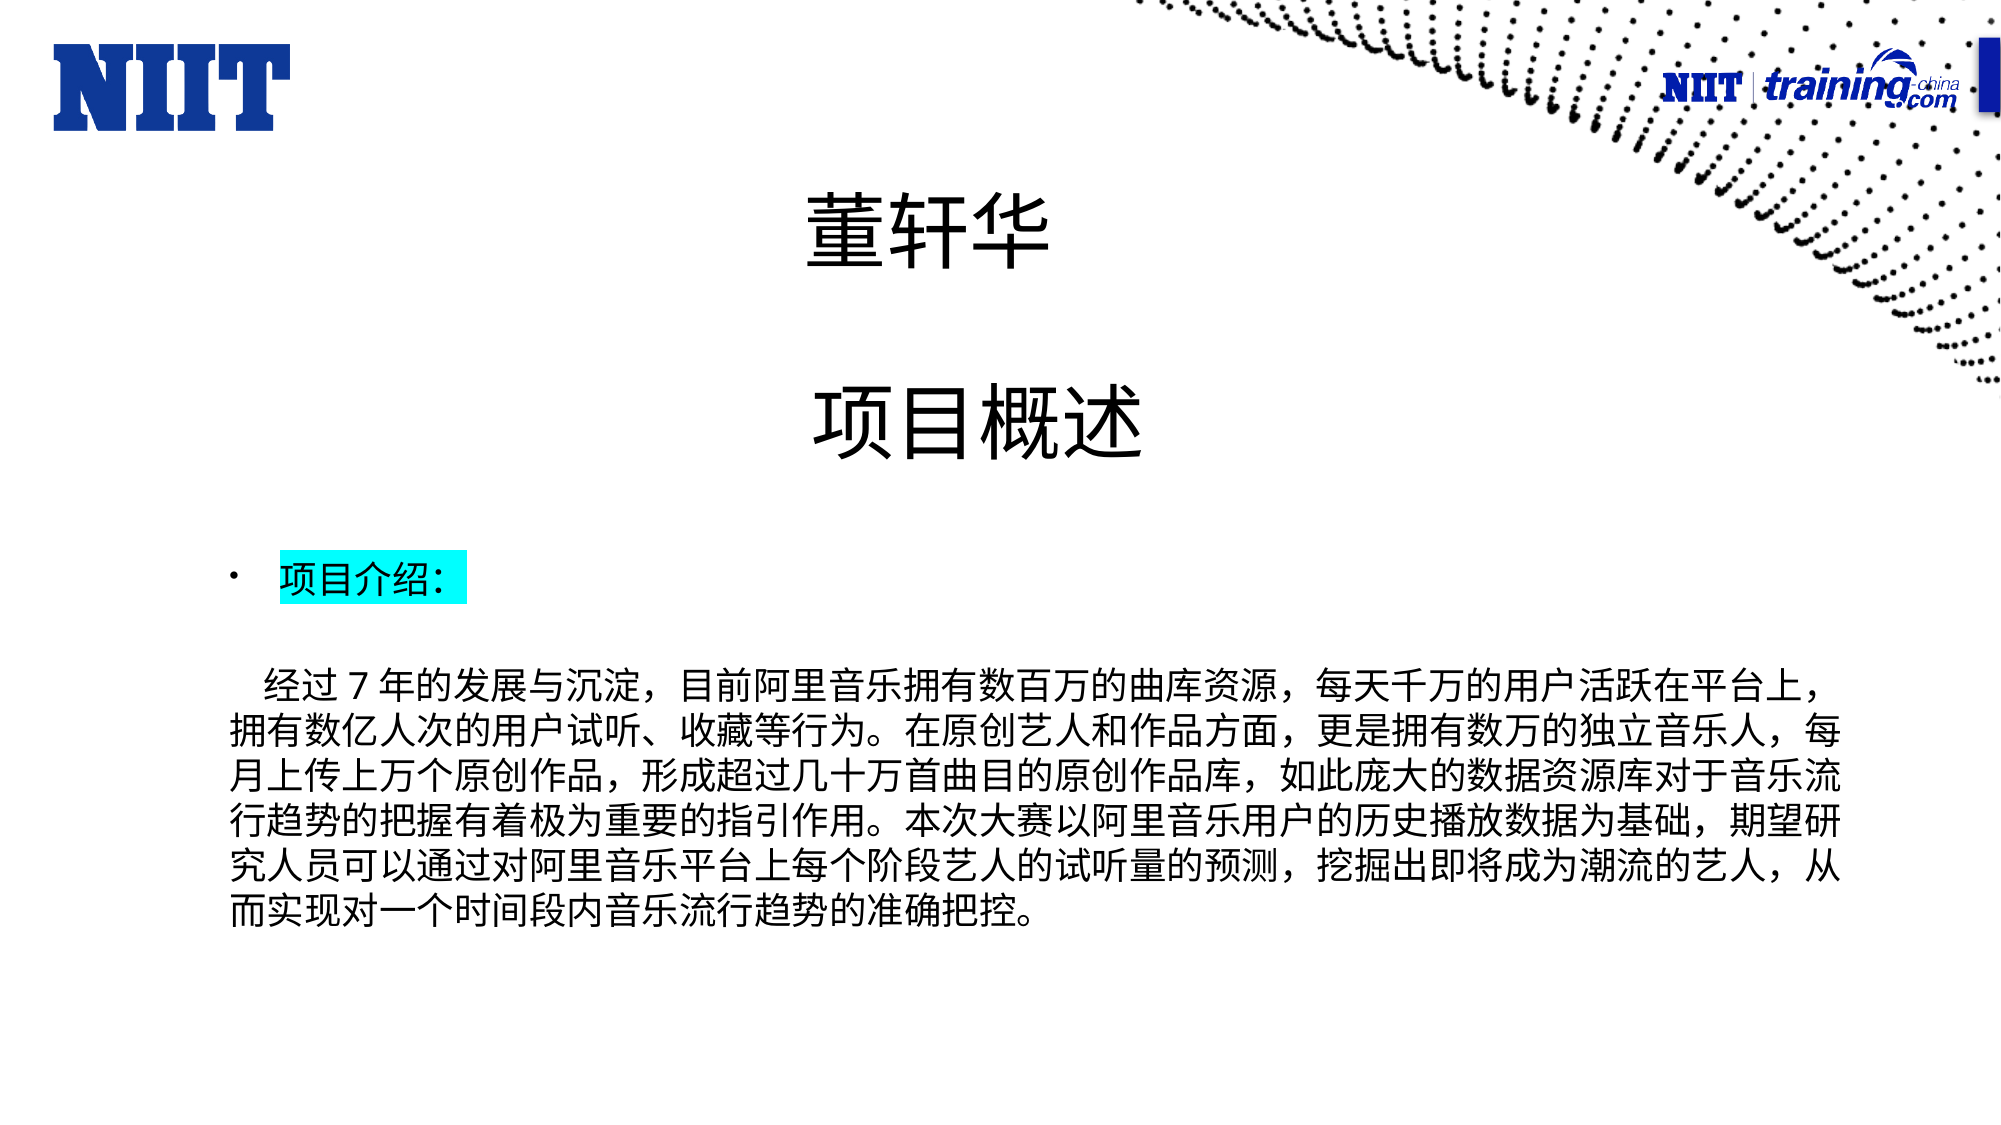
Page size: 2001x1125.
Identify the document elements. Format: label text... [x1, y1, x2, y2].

title 项目概述 [338, 295, 1619, 544]
list 项目介绍： 经过7年的发展与沉淀，目前阿里音乐拥有数百万的曲库资源，每天千万的用户活跃在平台上，拥有数亿人次的用户试听、收藏等行为。在原创艺人和作品方面，更是拥有数万的独立音乐人，每月上传上万个原创作品，形成超过几十万首曲目的原创作品库，如此庞大的数据资源库对于音乐流行趋势的把握有着极为重要的指引作用。本次大赛以阿里音乐用户的历史播放数据为基础，期望研究人员可以通过对阿里音乐平台上每个阶段艺人的试听量的预测，挖掘出即将成为潮流的艺人，从而实现对一个时间段内音乐流行趋势的准确把控。 [217, 544, 1856, 1125]
picture [32, 17, 313, 158]
picture [956, 0, 2001, 1002]
text_box 董轩华 [287, 105, 1568, 355]
